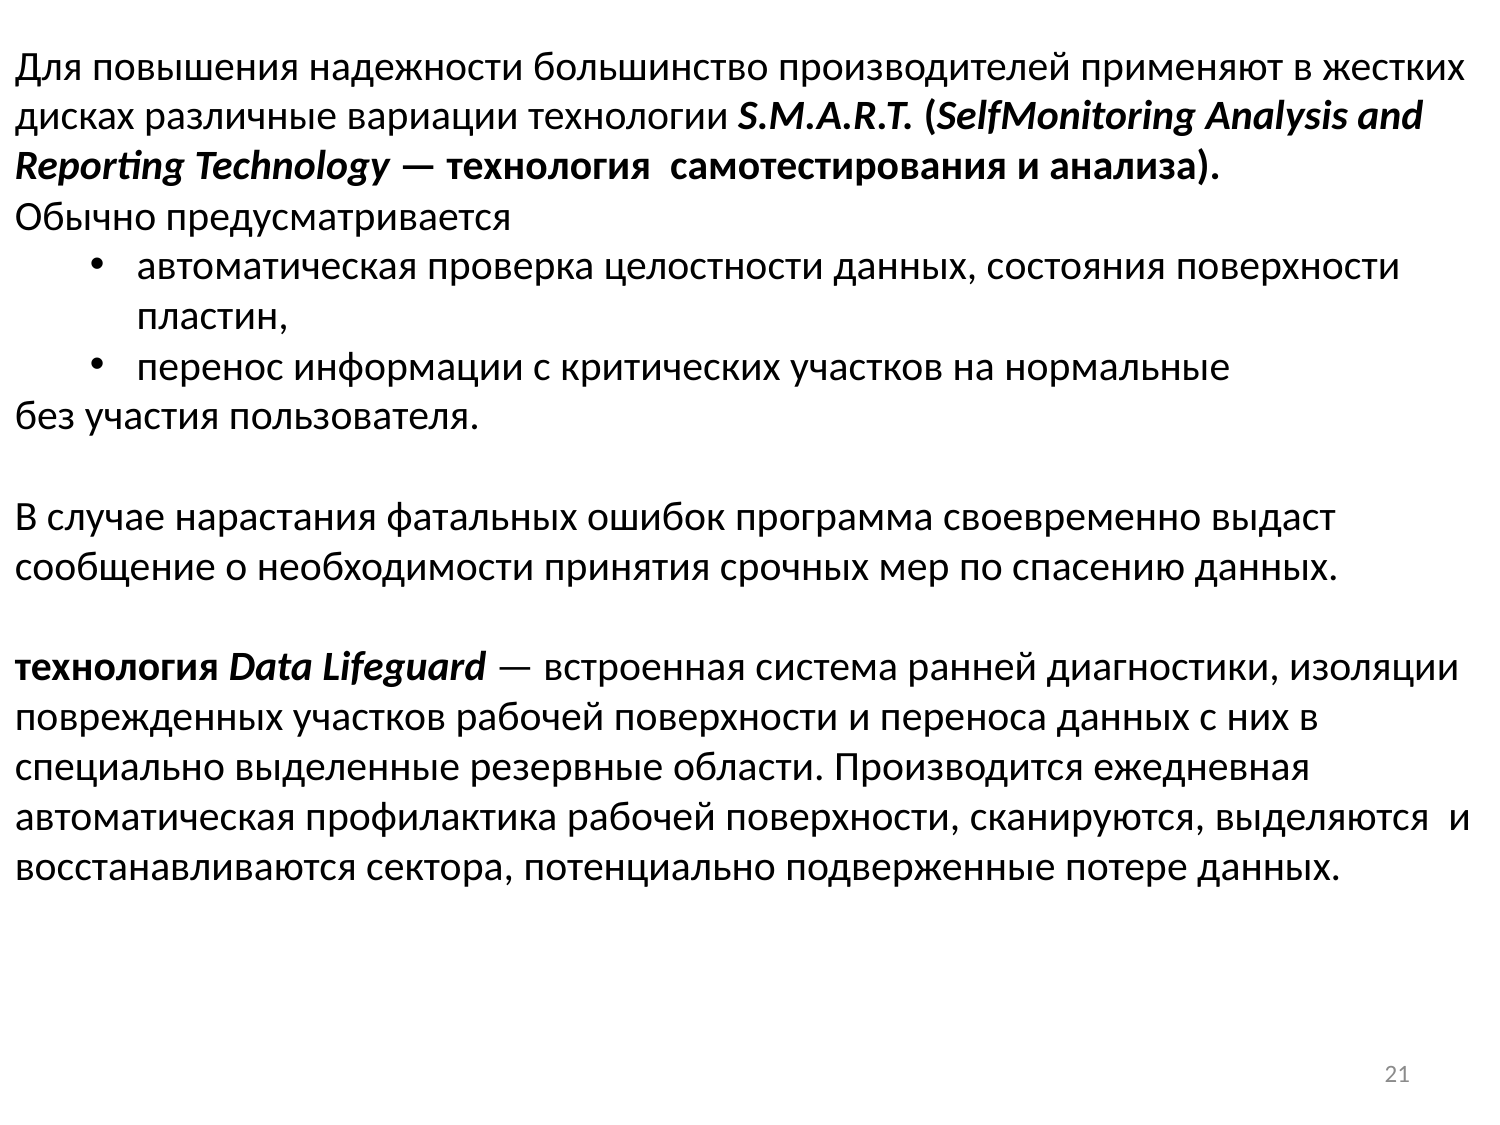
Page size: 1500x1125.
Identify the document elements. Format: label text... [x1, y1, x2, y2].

text_box Для повышения надежности большинство производителей применяют в жестких дисках различные вариации технологии S.M.A.R.T. (SelfMonitoring Analysis and Reporting Technology — технология самотестирования и анализа). Обычно предусматривается автоматическая проверка целостности данных, состояния поверхности пластин, перенос информации с критических участков на нормальные без участия пользователя. В случае нарастания фатальных ошибок программа своевременно выдаст сообщение о необходимости принятия срочных мер по спасению данных. технология Data Lifeguard — встроенная система ранней диагностики, изоляции поврежденных участков рабочей поверхности и переноса данных с них в специально выделенные резервные области. Производится ежедневная автоматическая профилактика рабочей поверхности, сканируются, выделяются и восстанавливаются сектора, потенциально подверженные потере данных. [0, 30, 1500, 946]
slide_number 21 [1074, 1042, 1425, 1103]
